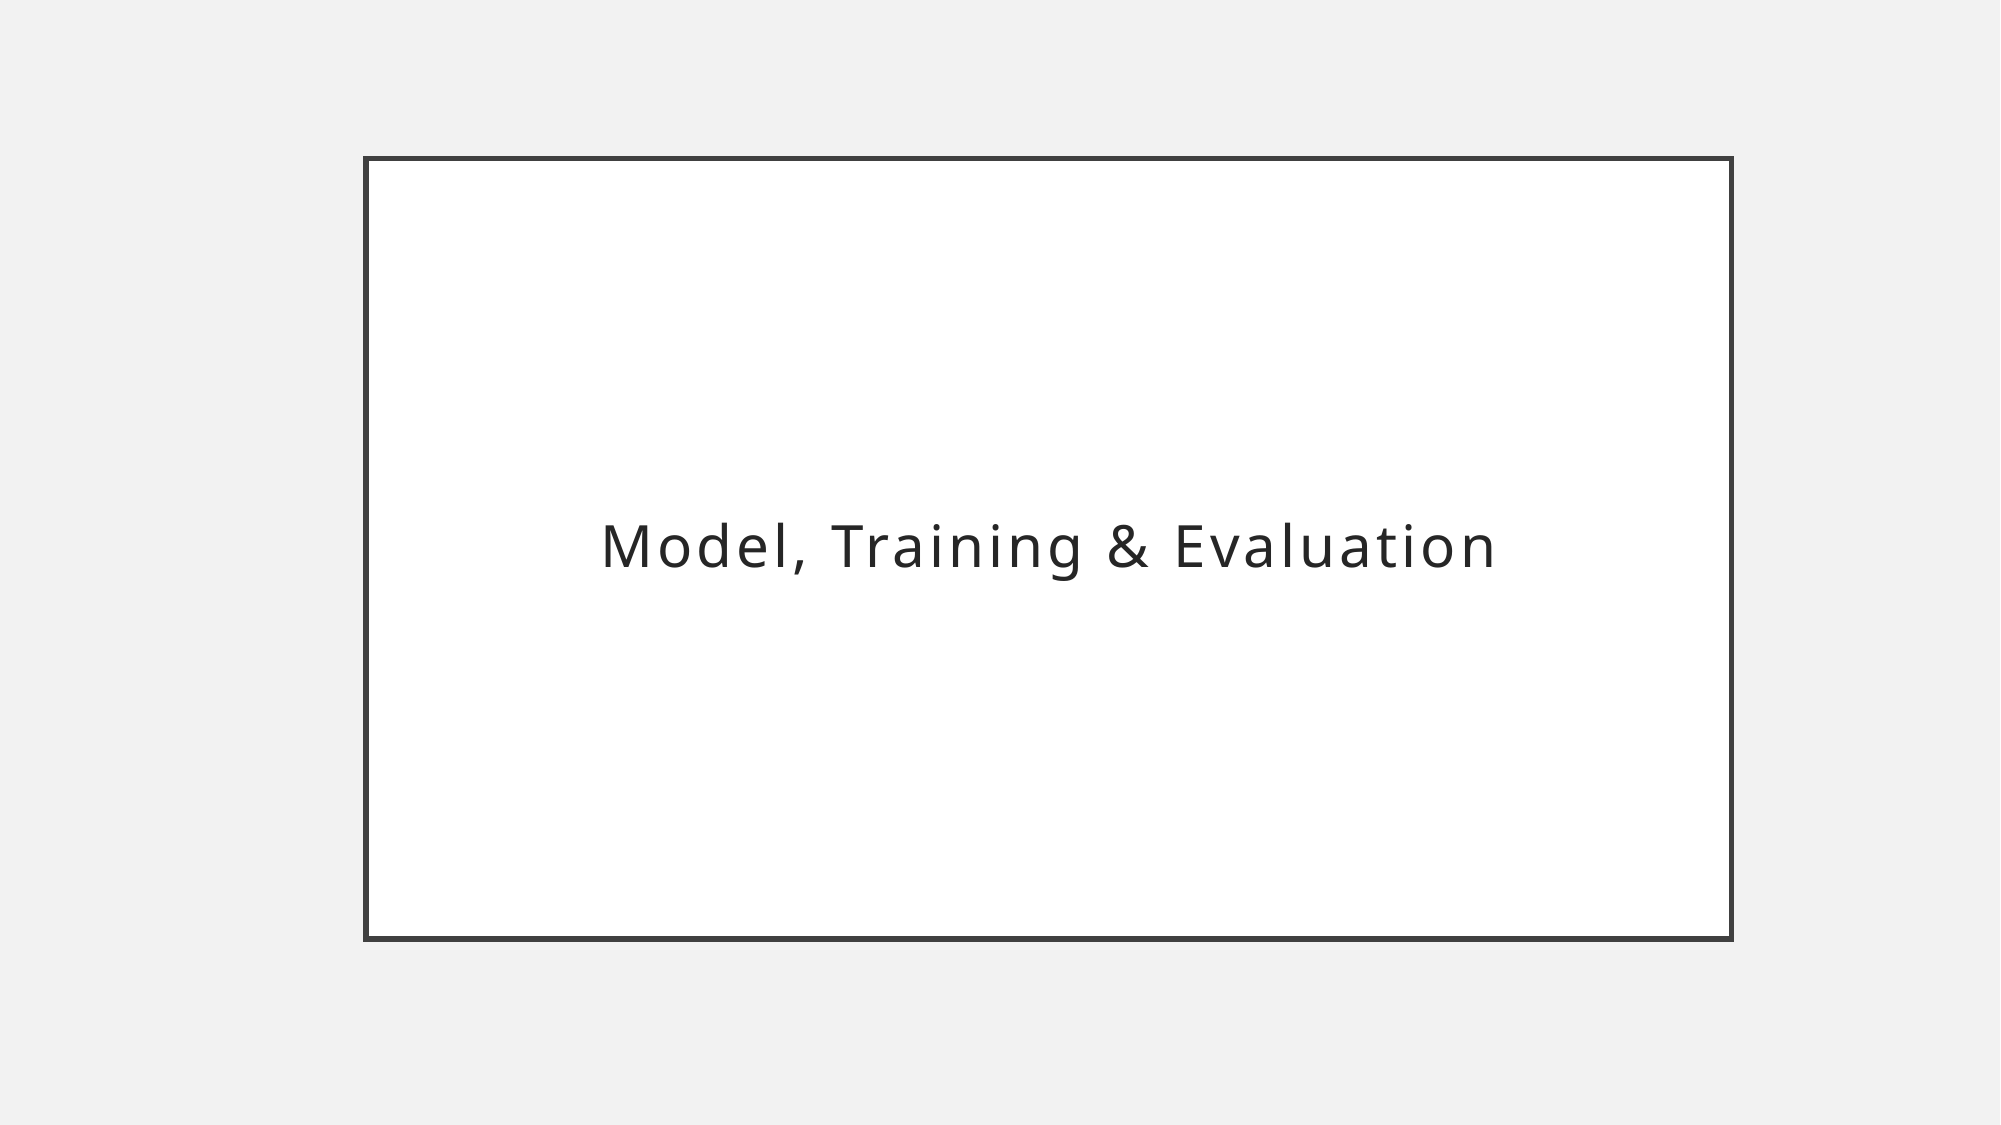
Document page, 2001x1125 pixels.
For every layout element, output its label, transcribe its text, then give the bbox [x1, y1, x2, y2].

title Model, Training & Evaluation [363, 156, 1734, 942]
